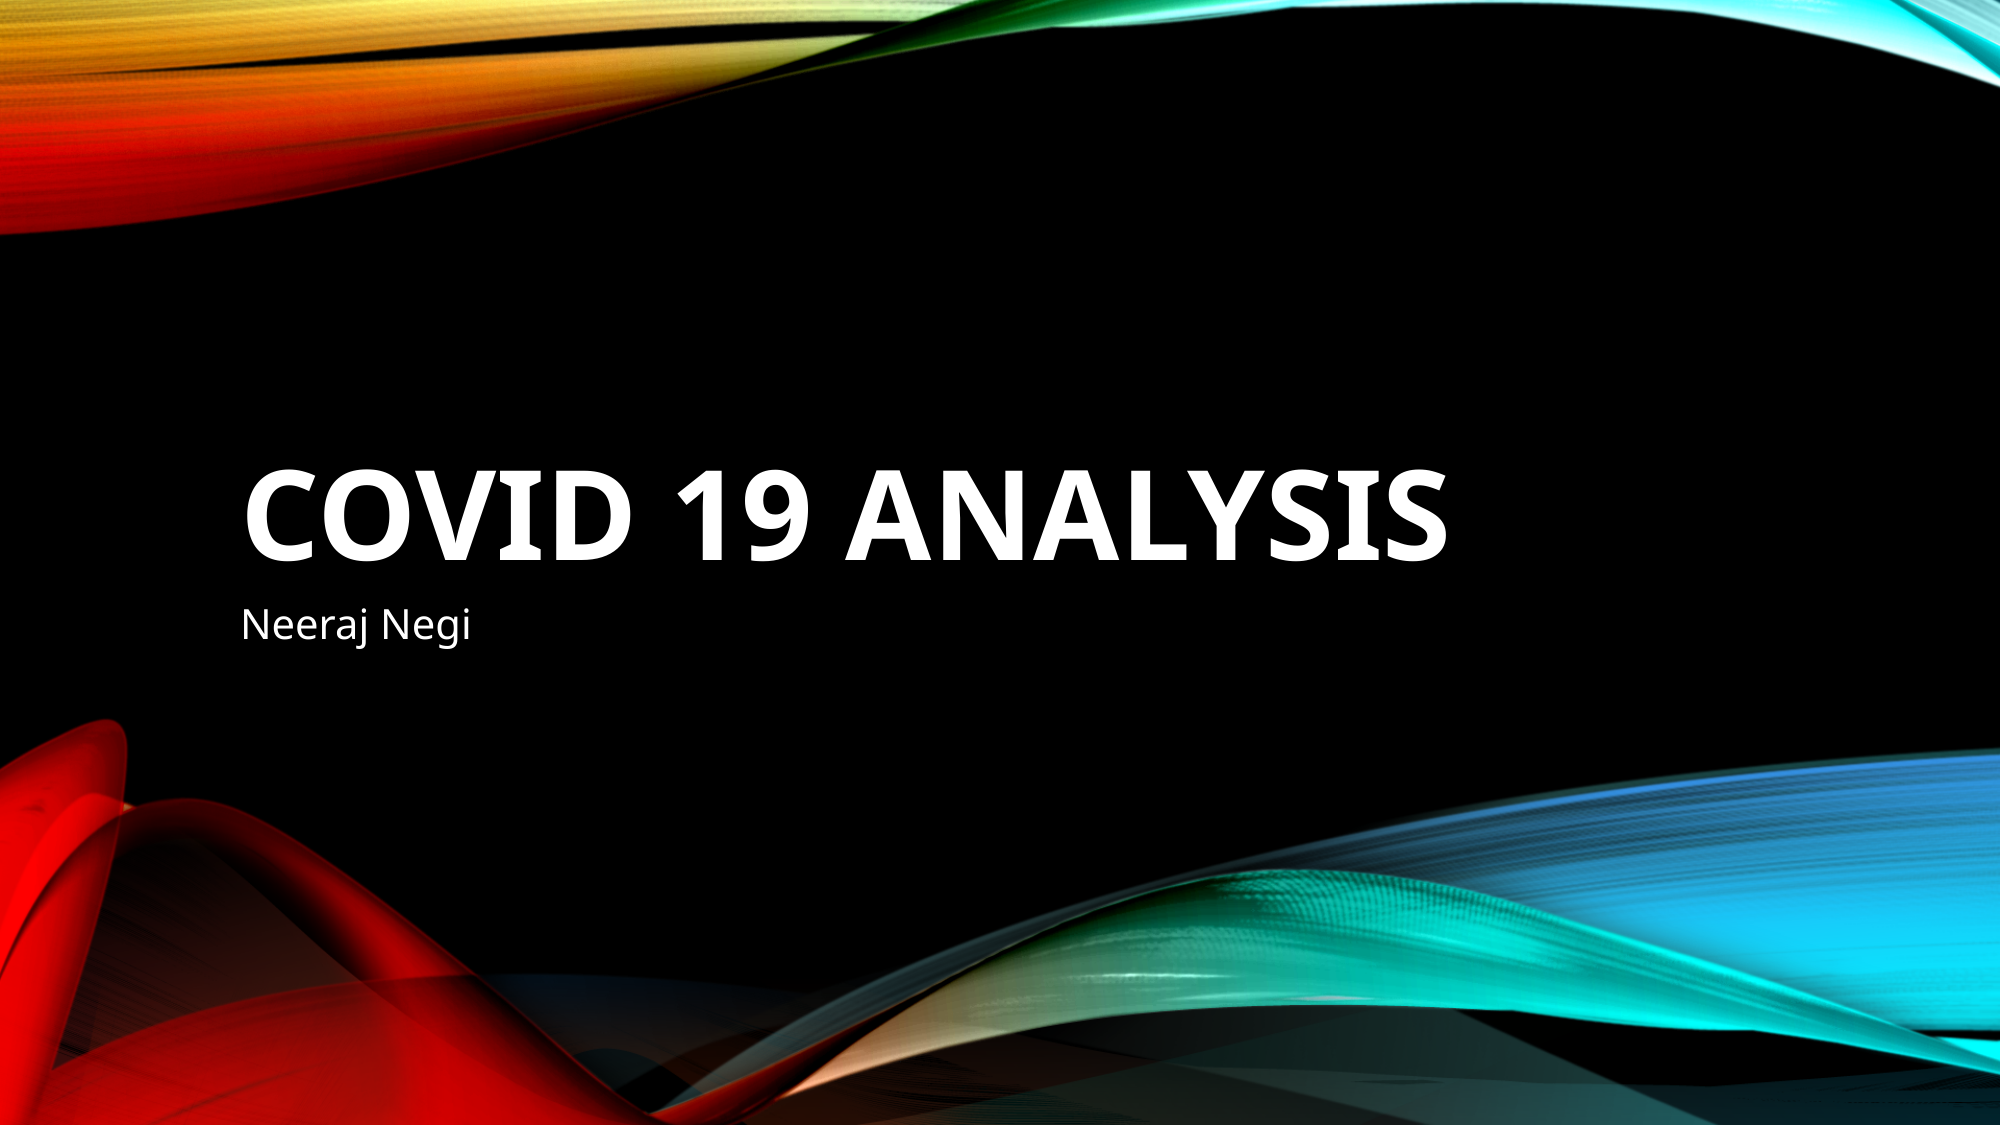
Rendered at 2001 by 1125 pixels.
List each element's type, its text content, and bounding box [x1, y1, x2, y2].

title COVID 19 Analysis [225, 295, 1775, 595]
picture [0, 0, 2000, 237]
picture [0, 717, 2000, 1125]
subtitle Neeraj Negi [225, 595, 1775, 709]
